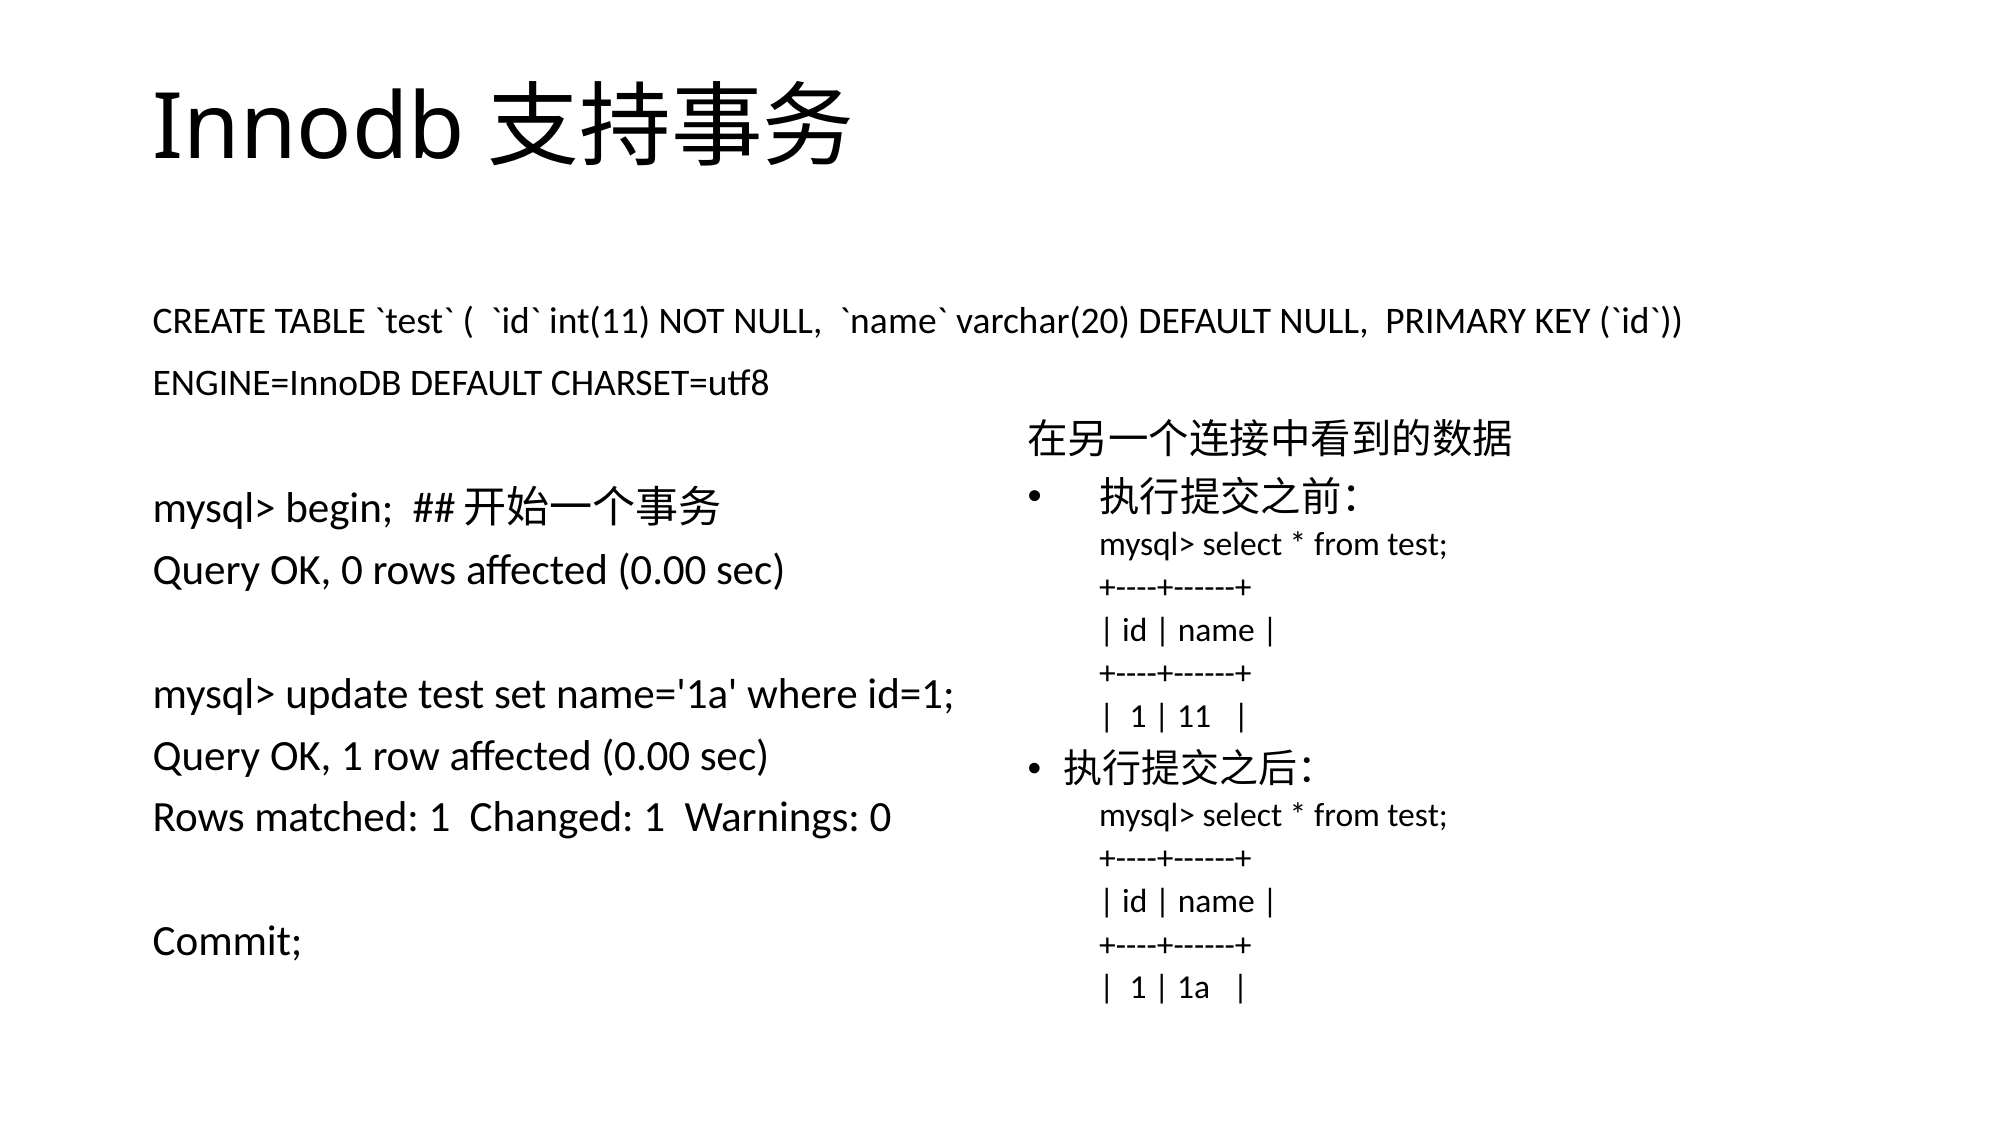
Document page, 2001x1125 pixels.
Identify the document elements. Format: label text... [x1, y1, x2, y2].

list 在另一个连接中看到的数据 执行提交之前： mysql> select * from test; +----+------+ | id | name | +----+------+ | 1 | 11 | 执行提交之后： mysql> select * from test; +----+------+ | id | name | +----+------+ | 1 | 1a | [1012, 410, 1863, 1016]
list mysql> begin; ##开始一个事务 Query OK, 0 rows affected (0.00 sec) mysql> update test set name='1a' where id=1; Query OK, 1 row affected (0.00 sec) Rows matched: 1 Changed: 1 Warnings: 0 Commit; [137, 410, 984, 1016]
title Innodb支持事务 [137, 59, 1863, 197]
list CREATE TABLE `test` ( `id` int(11) NOT NULL, `name` varchar(20) DEFAULT NULL, PRIMARY KEY (`id`)) ENGINE=InnoDB DEFAULT CHARSET=utf8 [137, 197, 1863, 411]
